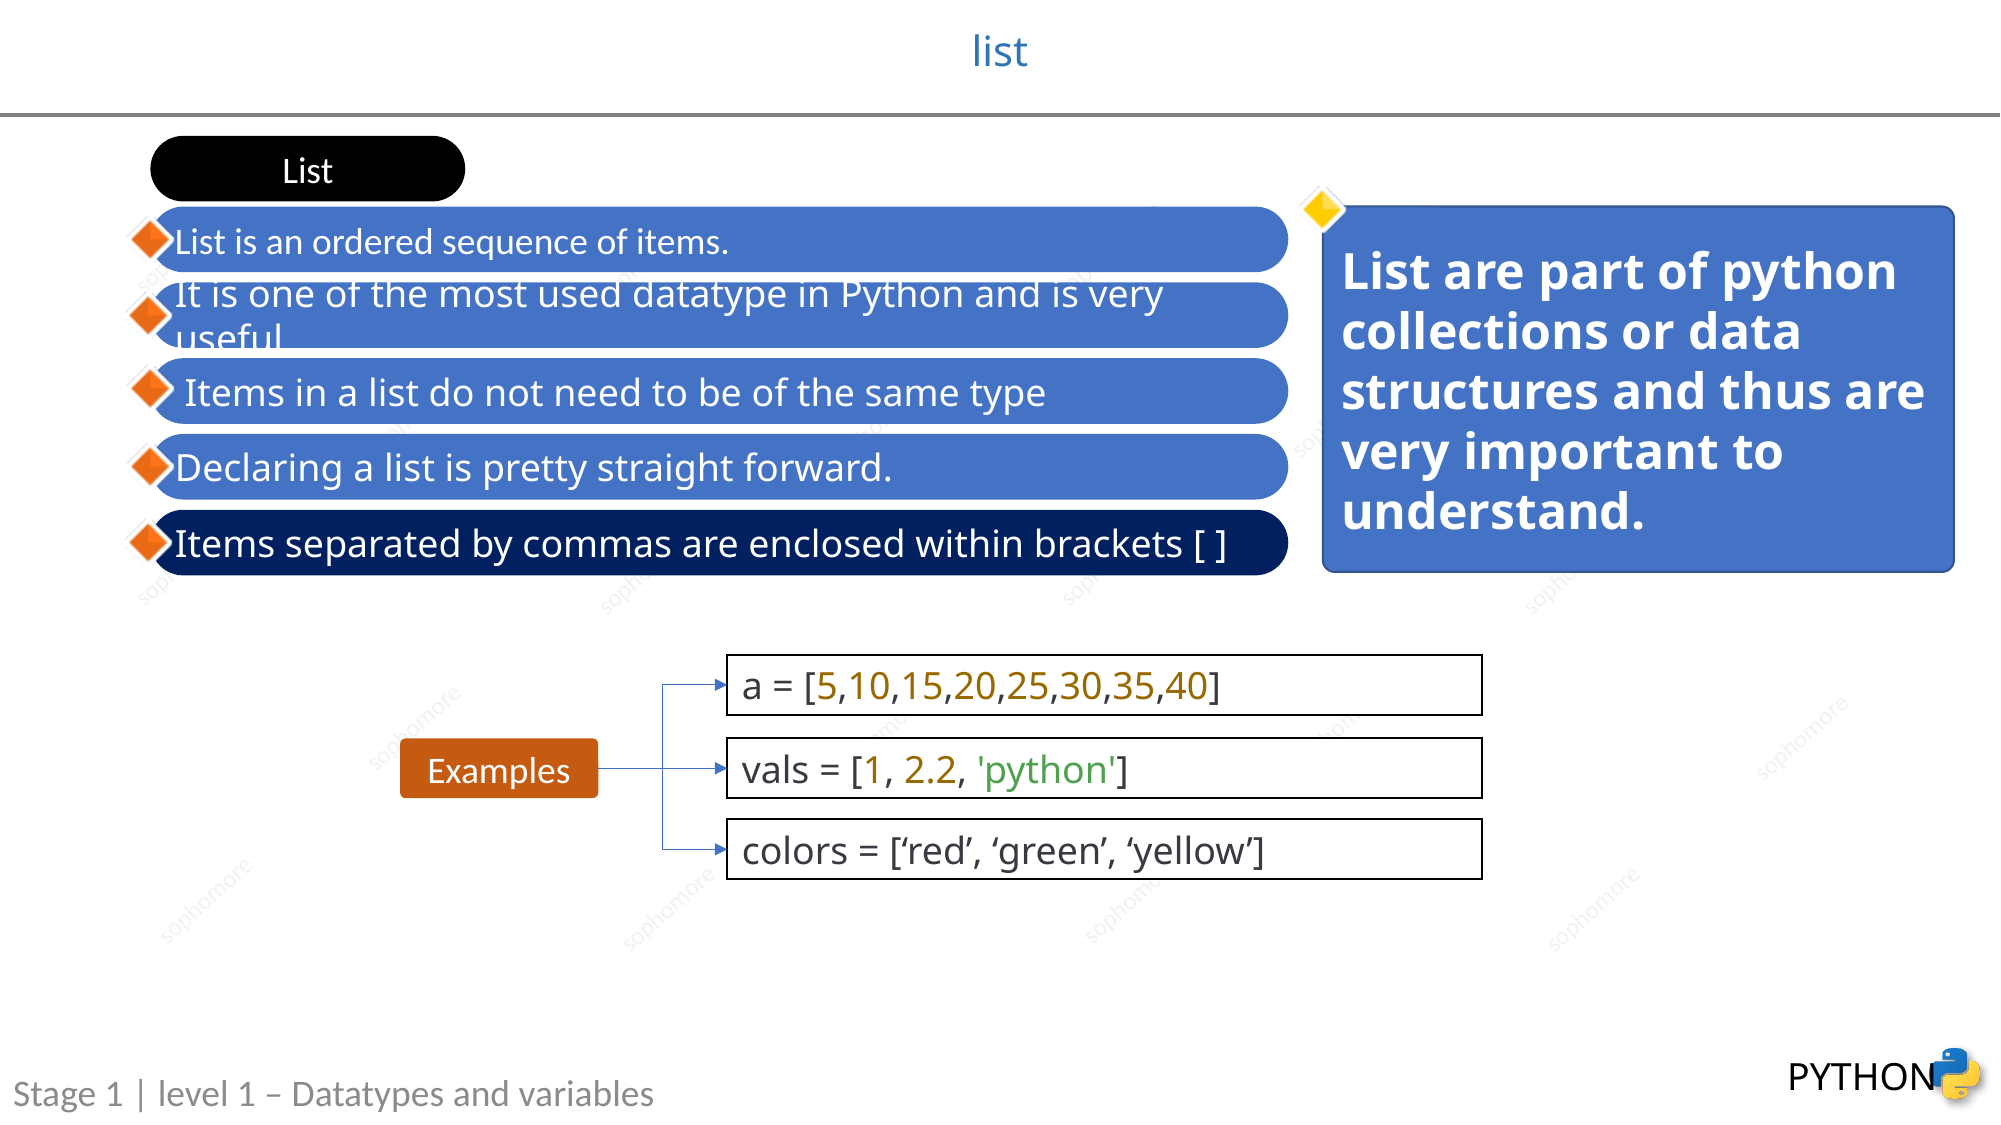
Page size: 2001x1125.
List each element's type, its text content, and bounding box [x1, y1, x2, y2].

text_box Items in a list do not need to be of the same type [201, 357, 1290, 425]
text_box List are part of python collections or data structures and thus are very important to understand. [1321, 205, 1955, 573]
text_box It is one of the most used datatype in Python and is very useful [199, 281, 1290, 349]
picture [1272, 159, 1373, 260]
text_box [598, 768, 728, 850]
text_box Declaring a list is pretty straight forward. [201, 432, 1290, 501]
picture [98, 189, 201, 593]
text_box a = [5,10,15,20,25,30,35,40] [726, 654, 1483, 716]
picture [1929, 1048, 1980, 1099]
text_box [598, 685, 728, 768]
text_box Examples [399, 737, 598, 800]
text_box List is an ordered sequence of items. [201, 205, 1283, 274]
footer Stage 1 | level 1 – Datatypes and variables [0, 1061, 1418, 1122]
text_box Items separated by commas are enclosed within brackets [ ] [199, 508, 1290, 577]
text_box List [150, 135, 466, 202]
text_box vals = [1, 2.2, 'python'] [728, 737, 1483, 799]
title list [121, 20, 1879, 86]
text_box colors = [‘red’, ‘green’, ‘yellow’] [726, 818, 1483, 880]
